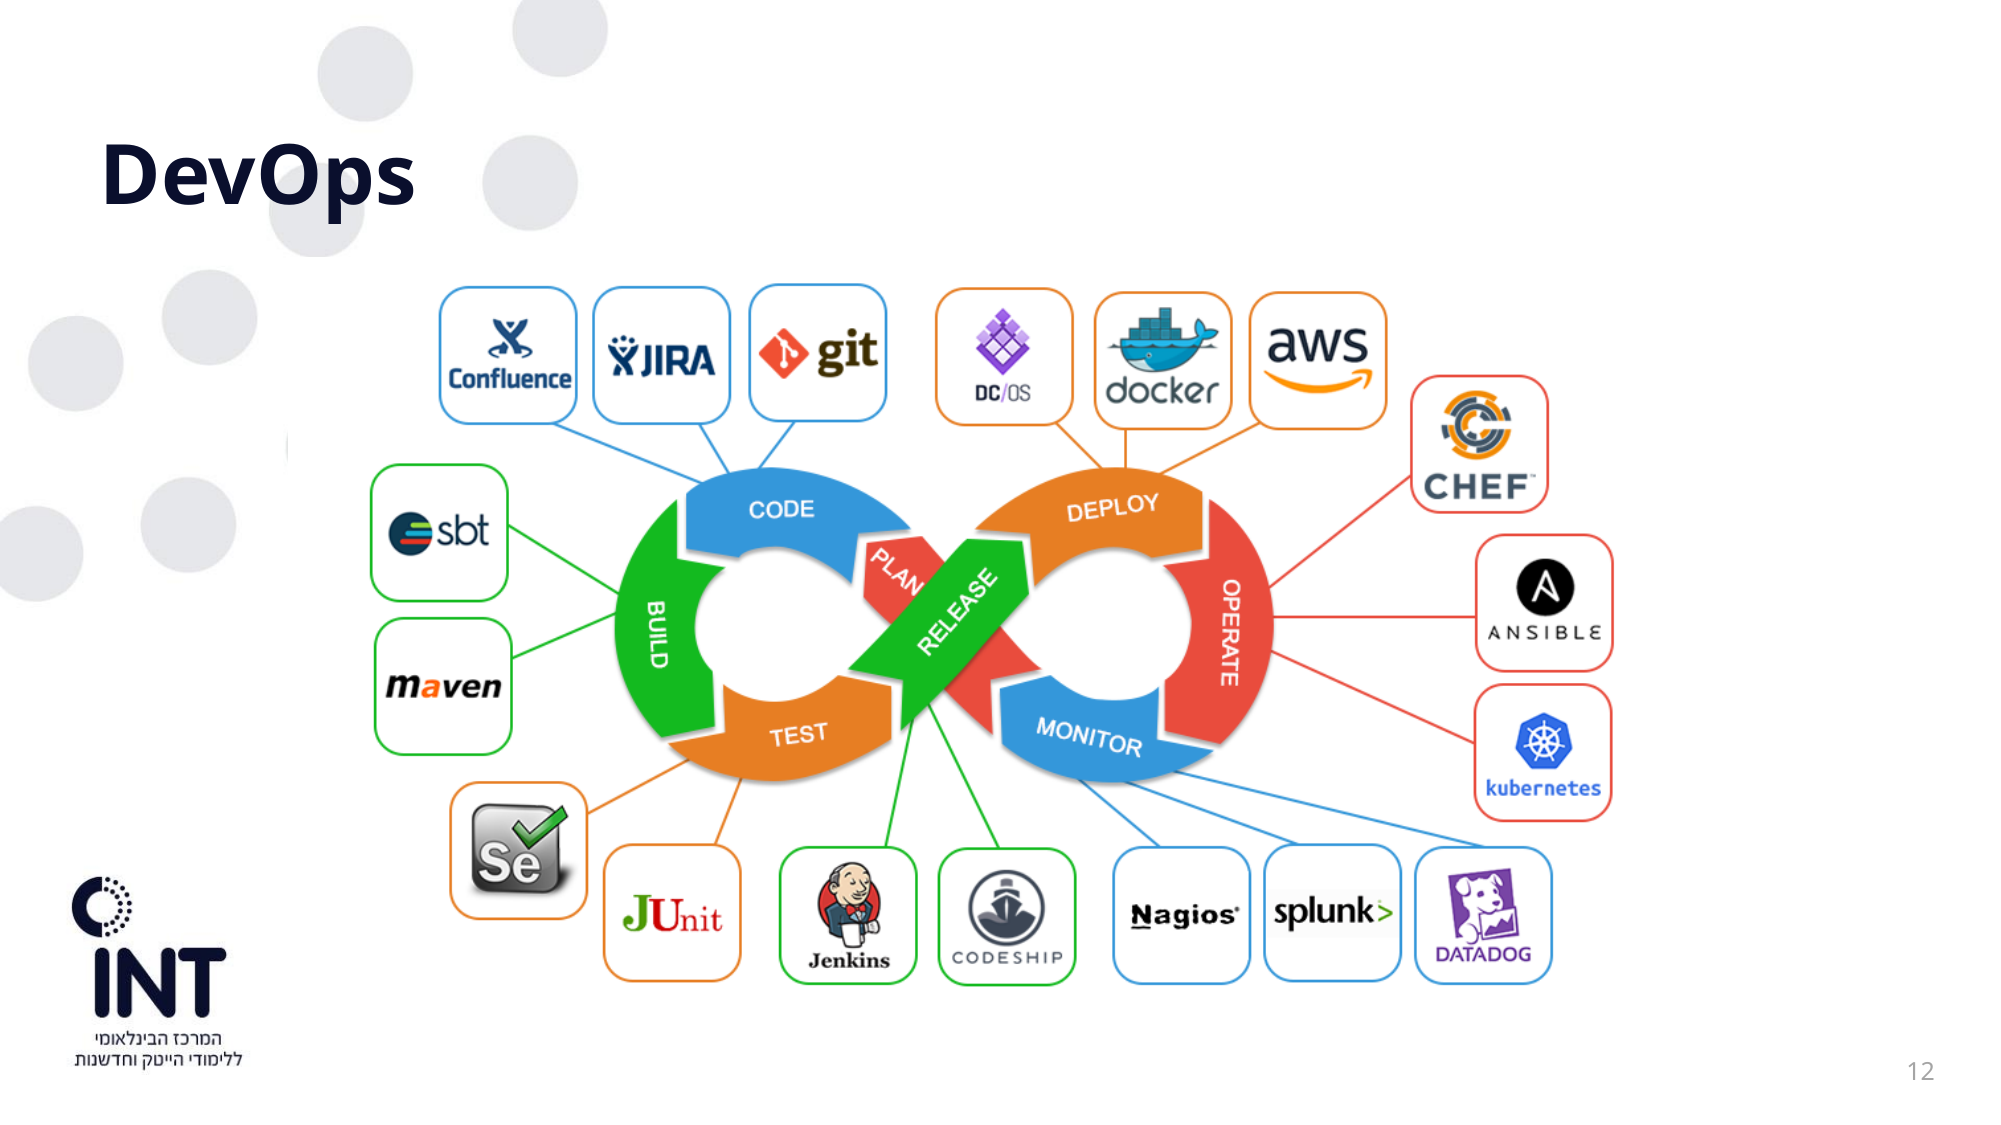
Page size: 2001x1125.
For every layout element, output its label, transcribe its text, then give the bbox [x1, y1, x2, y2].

slide_number ‹#› [1828, 1042, 1950, 1103]
title DevOps [85, 34, 1453, 223]
picture [0, 0, 2001, 1125]
